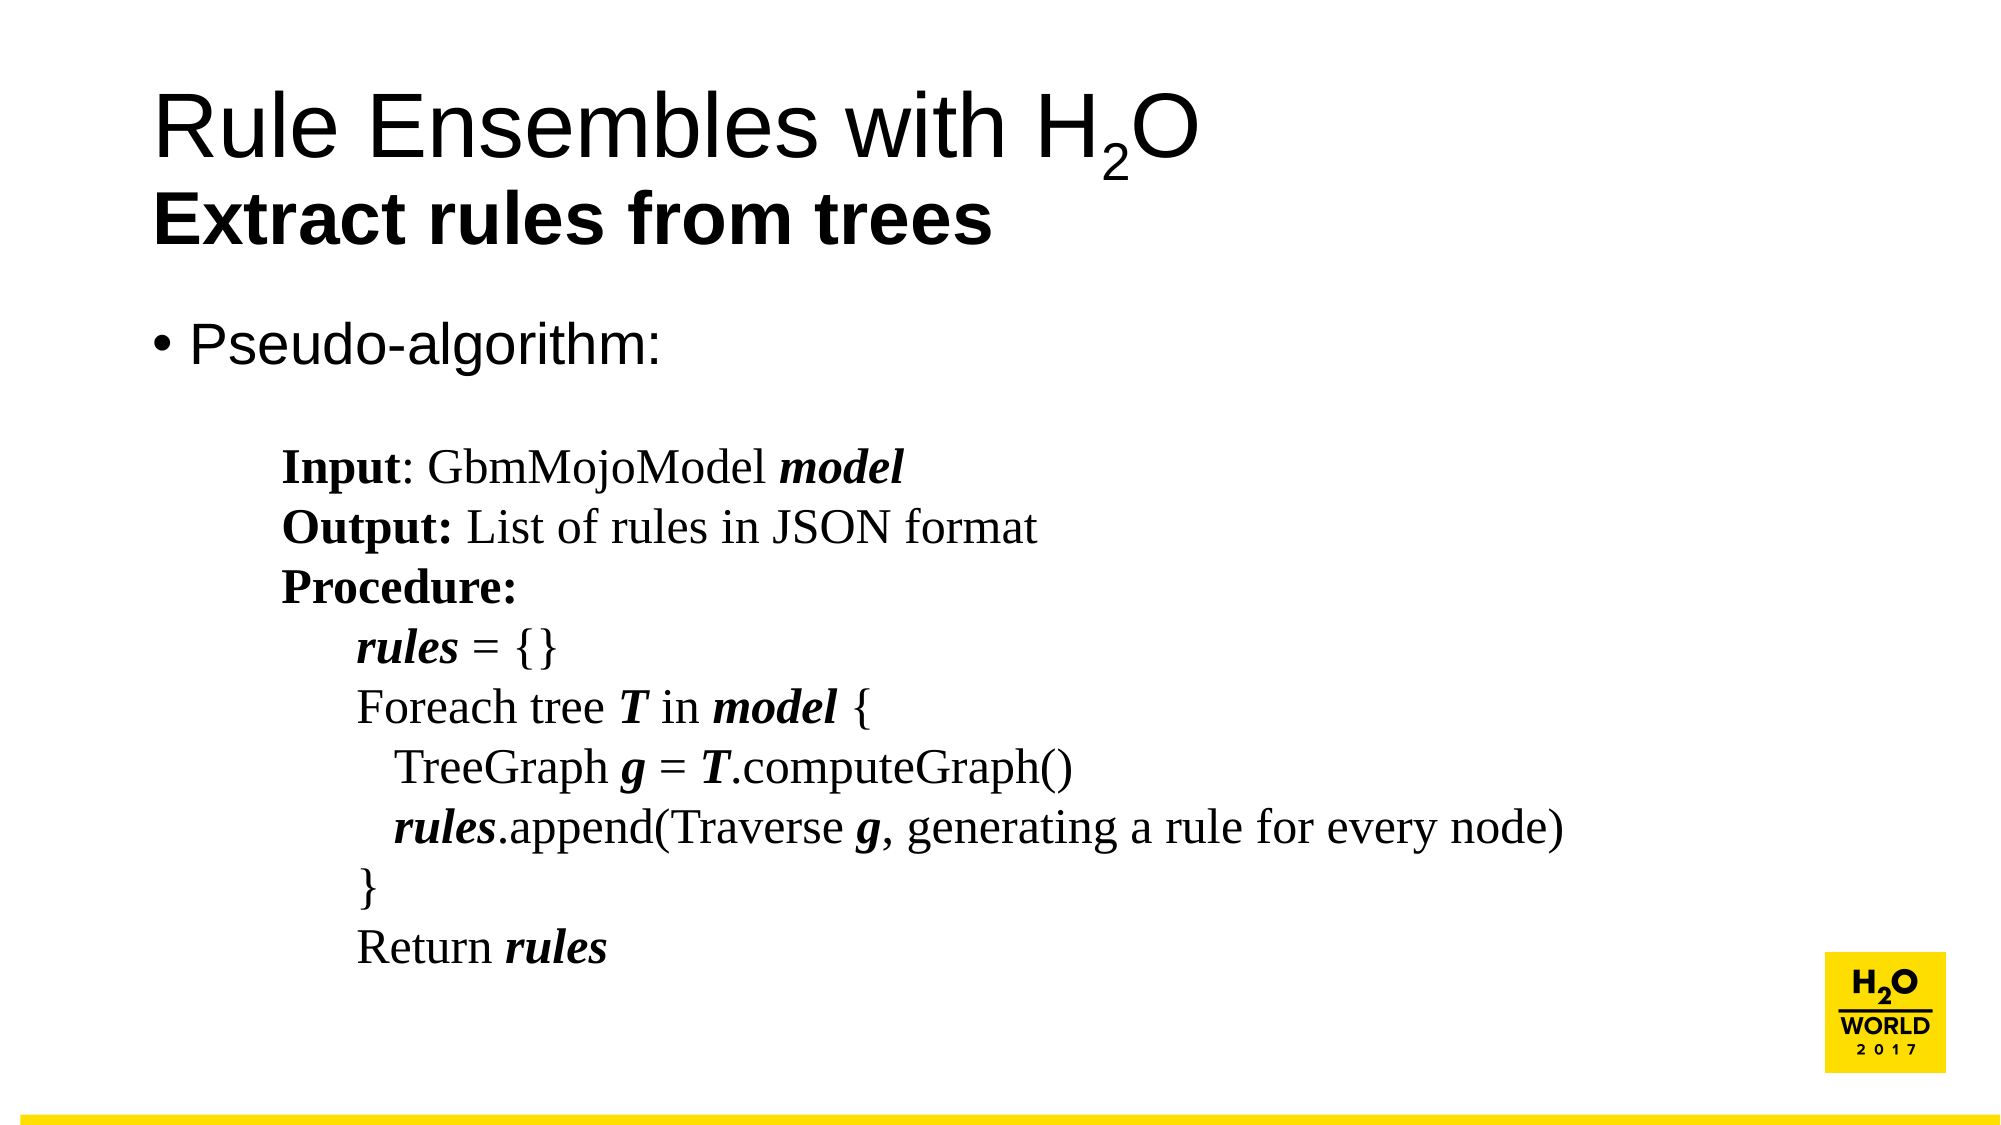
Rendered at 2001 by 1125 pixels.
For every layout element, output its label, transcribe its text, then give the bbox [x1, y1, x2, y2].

title Rule Ensembles with H2O Extract rules from trees [137, 59, 1863, 278]
picture [1825, 952, 1946, 1073]
list Pseudo-algorithm: [137, 306, 1863, 1005]
text_box Input: GbmMojoModel model Output: List of rules in JSON format Procedure: rules = {} Foreach tree T in model { TreeGraph g = T.computeGraph() rules.append(Traverse g, generating a rule for every node) } Return rules [266, 425, 1863, 1054]
